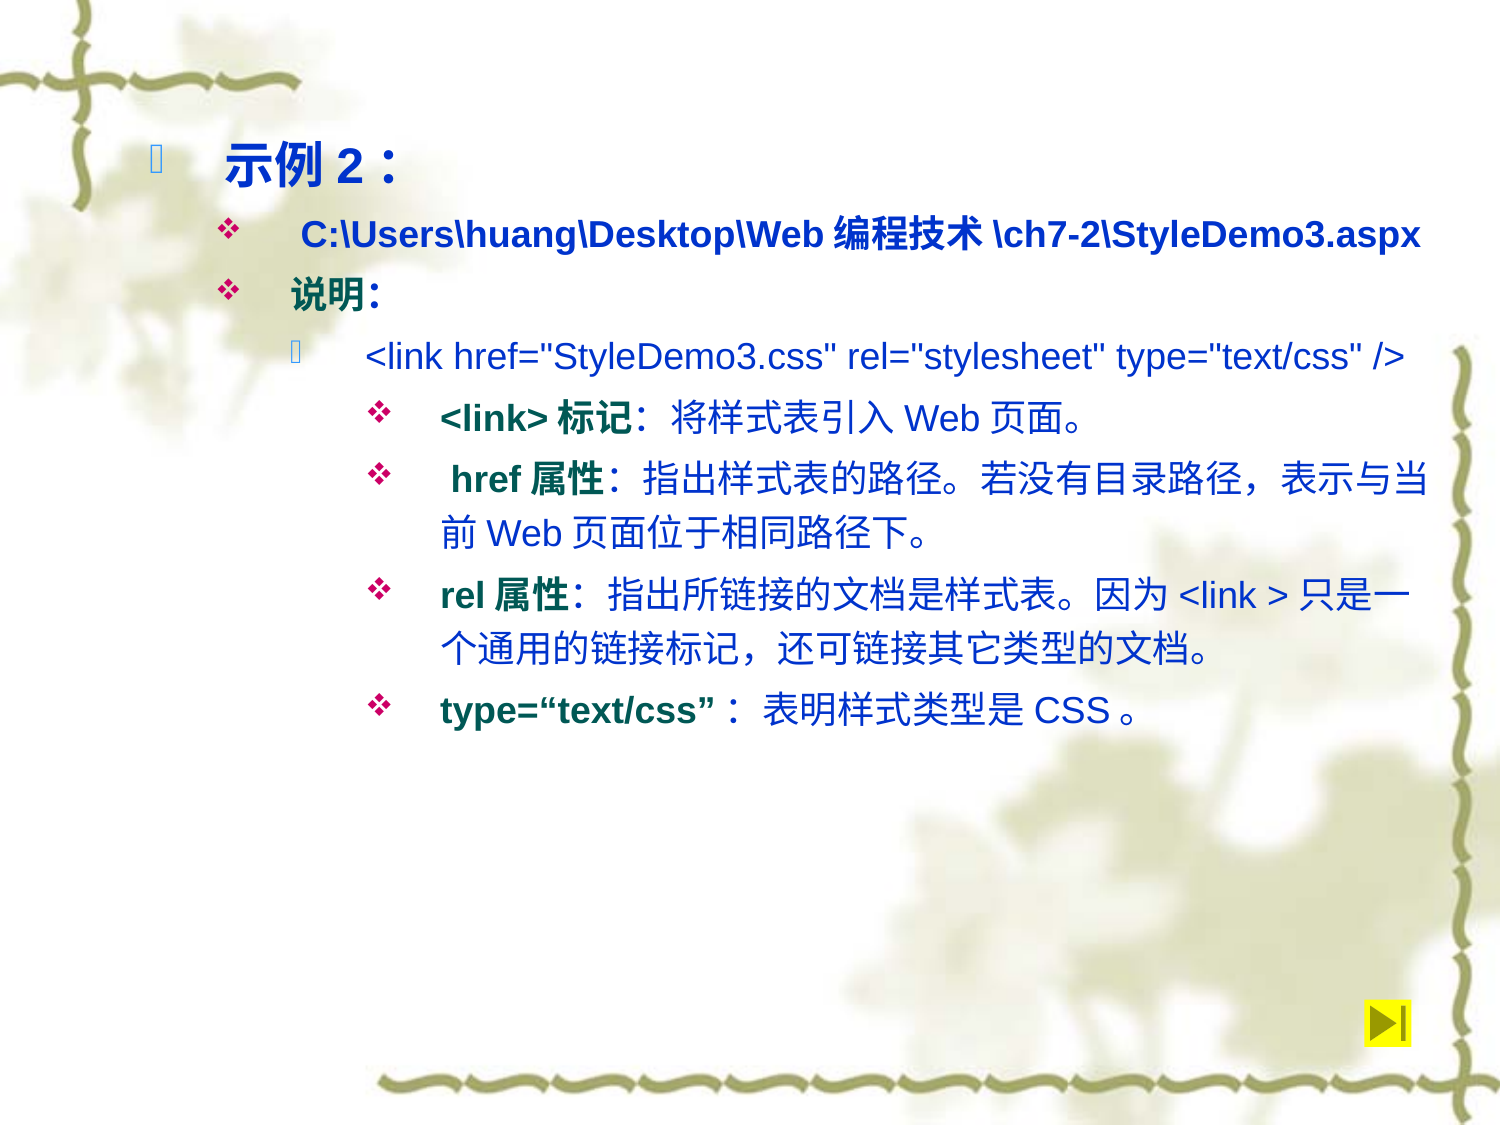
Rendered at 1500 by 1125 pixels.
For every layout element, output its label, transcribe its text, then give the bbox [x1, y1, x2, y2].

picture [0, 0, 1500, 1125]
list 示例2： C:\Users\huang\Desktop\Web编程技术\ch7-2\StyleDemo3.aspx 说明： <link href="StyleDemo3.css" rel="stylesheet" type="text/css" /> <link>标记：将样式表引入Web页面。 href属性：指出样式表的路径。若没有目录路径，表示与当前Web页面位于相同路径下。 rel属性：指出所链接的文档是样式表。因为<link >只是一个通用的链接标记，还可链接其它类型的文档。 type=“text/css”：表明样式类型是CSS。 [49, 113, 1452, 1036]
text_box [1364, 999, 1412, 1047]
